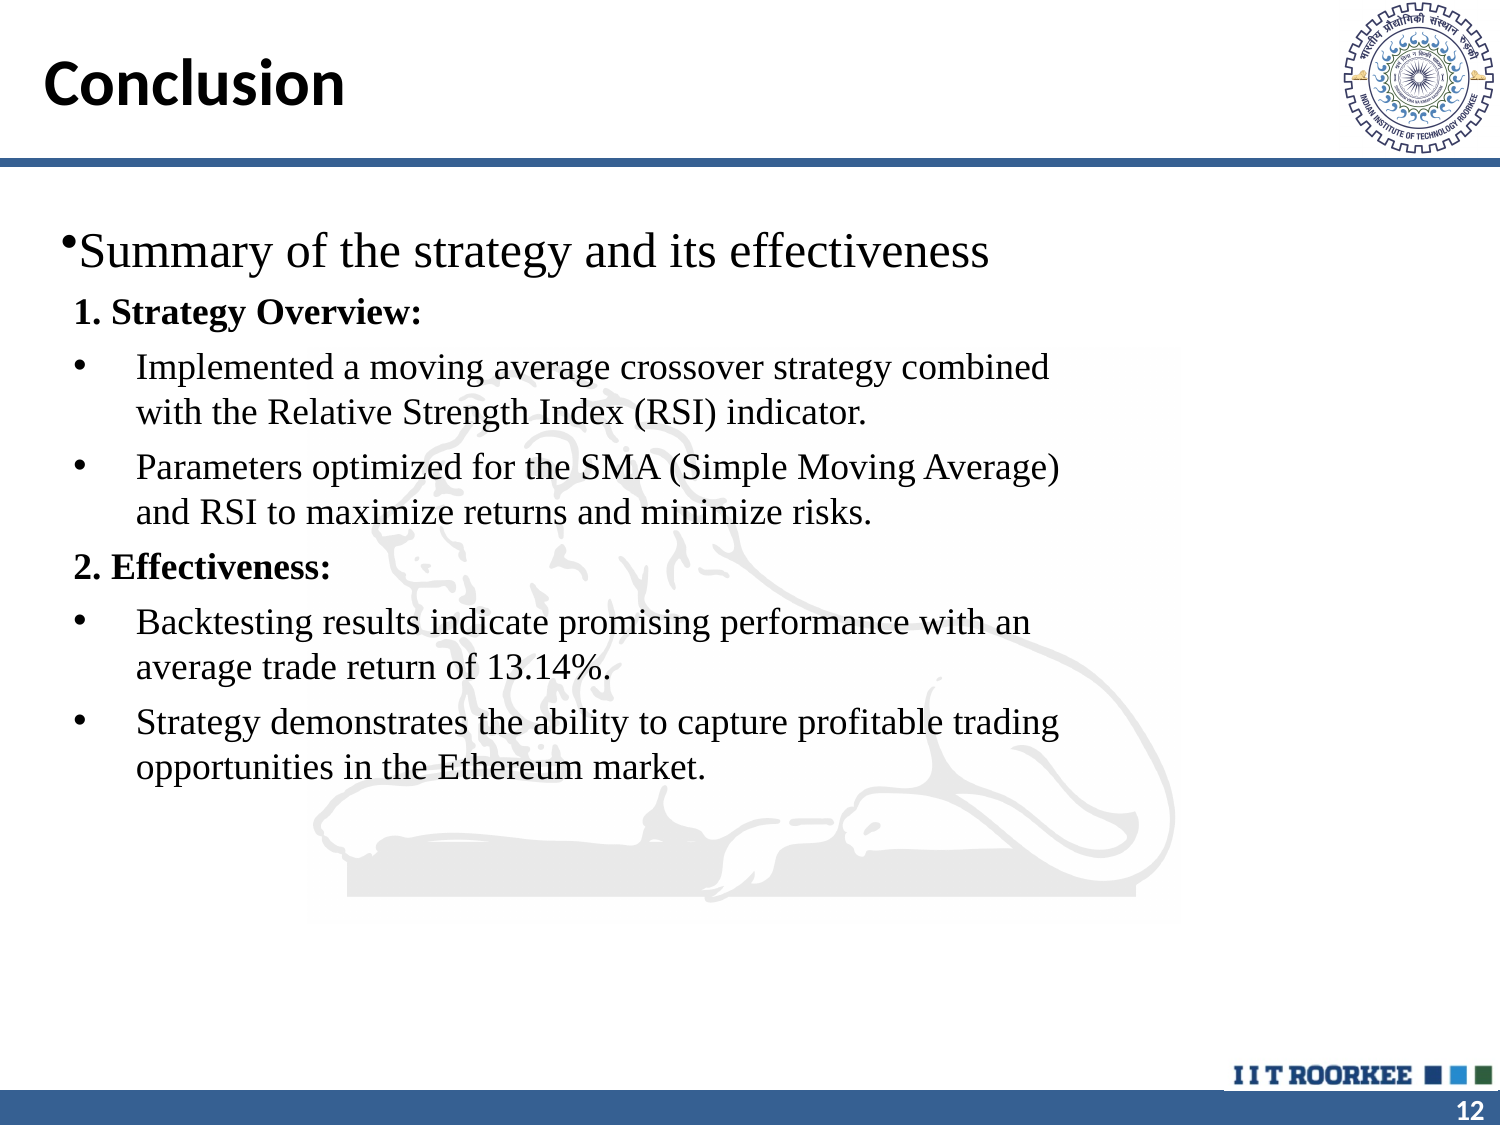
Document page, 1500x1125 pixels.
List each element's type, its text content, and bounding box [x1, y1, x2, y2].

picture [1339, 0, 1500, 158]
picture [1224, 1057, 1498, 1091]
title Conclusion [29, 33, 1185, 125]
list Summary of the strategy and its effectiveness 1. Strategy Overview: Implemented a moving average crossover strategy combined with the Relative Strength Index (RSI) indicator. Parameters optimized for the SMA (Simple Moving Average) and RSI to maximize returns and minimize risks. 2. Effectiveness: Backtesting results indicate promising performance with an average trade return of 13.14%. Strategy demonstrates the ability to capture profitable trading opportunities in the Ethereum market. [45, 164, 1115, 840]
picture [307, 347, 1181, 924]
